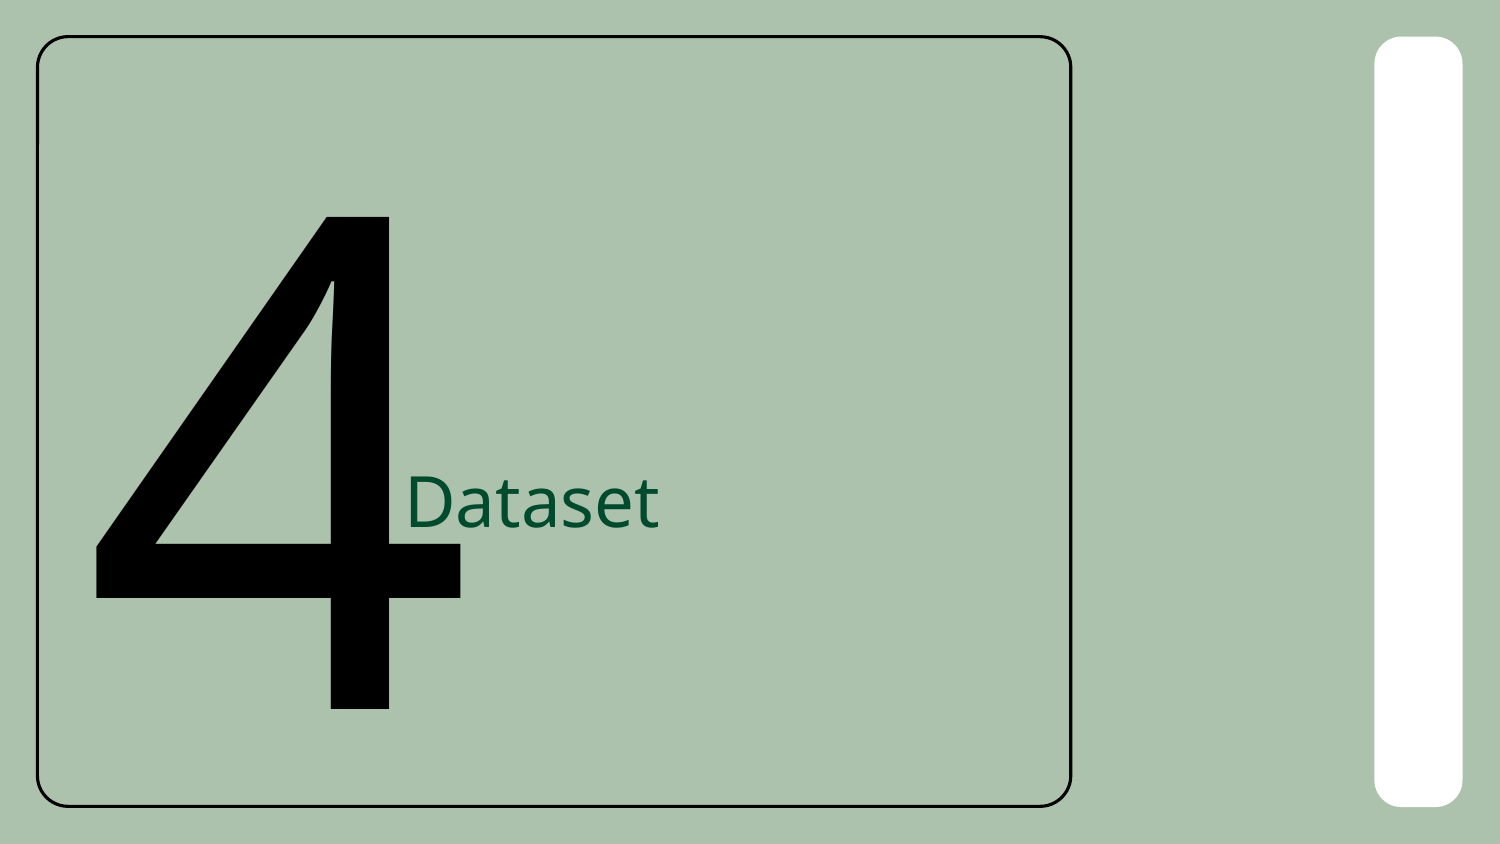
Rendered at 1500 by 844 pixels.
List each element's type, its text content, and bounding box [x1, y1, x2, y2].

subtitle Dataset [389, 442, 1092, 493]
title 4 [67, 365, 994, 808]
